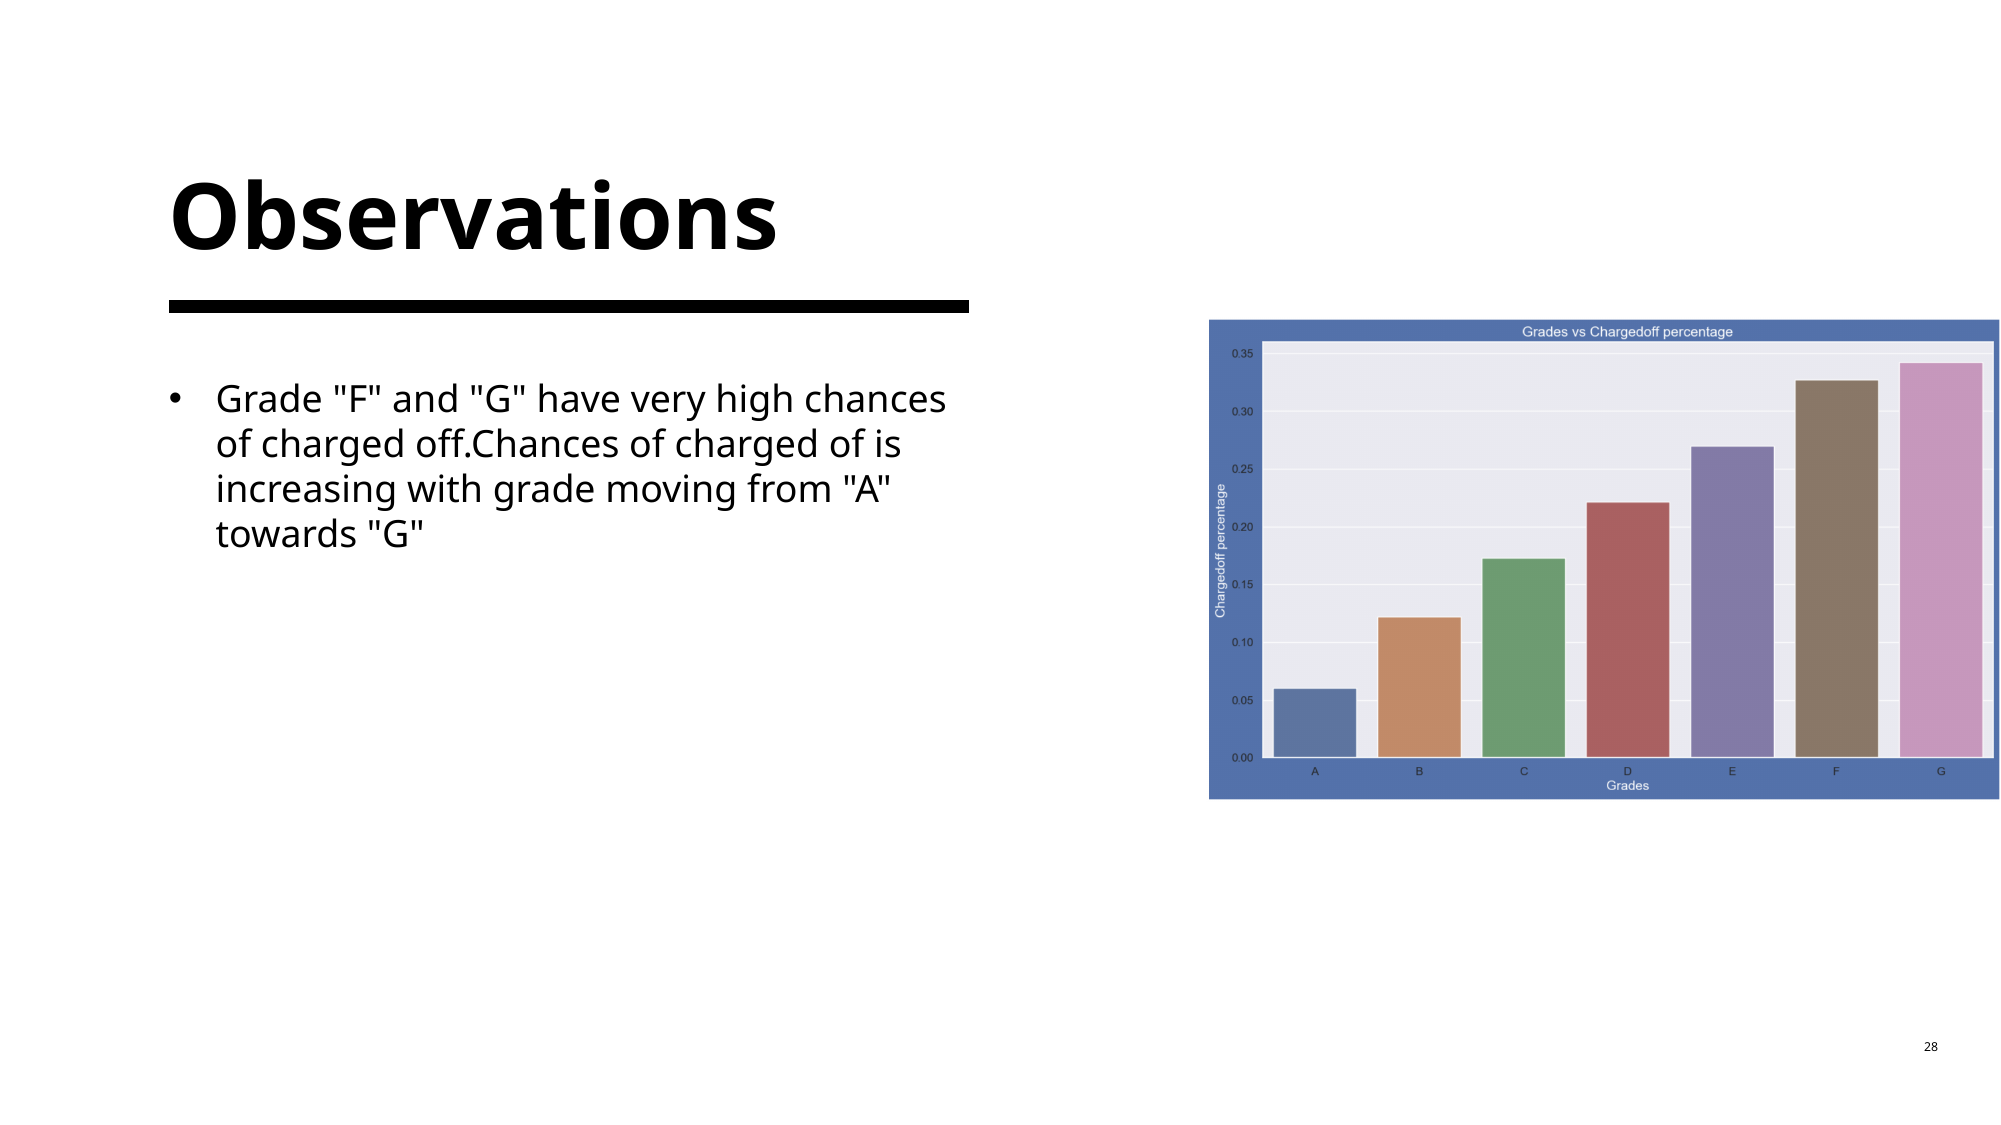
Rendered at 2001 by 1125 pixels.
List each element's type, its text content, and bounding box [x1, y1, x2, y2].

list Grade "F" and "G" have very high chances of charged off.Chances of charged of is increasing with grade moving from "A" towards "G" [168, 375, 969, 961]
picture [1206, 317, 2000, 802]
title Observations [168, 163, 969, 270]
slide_number 28 [1885, 1032, 1954, 1063]
